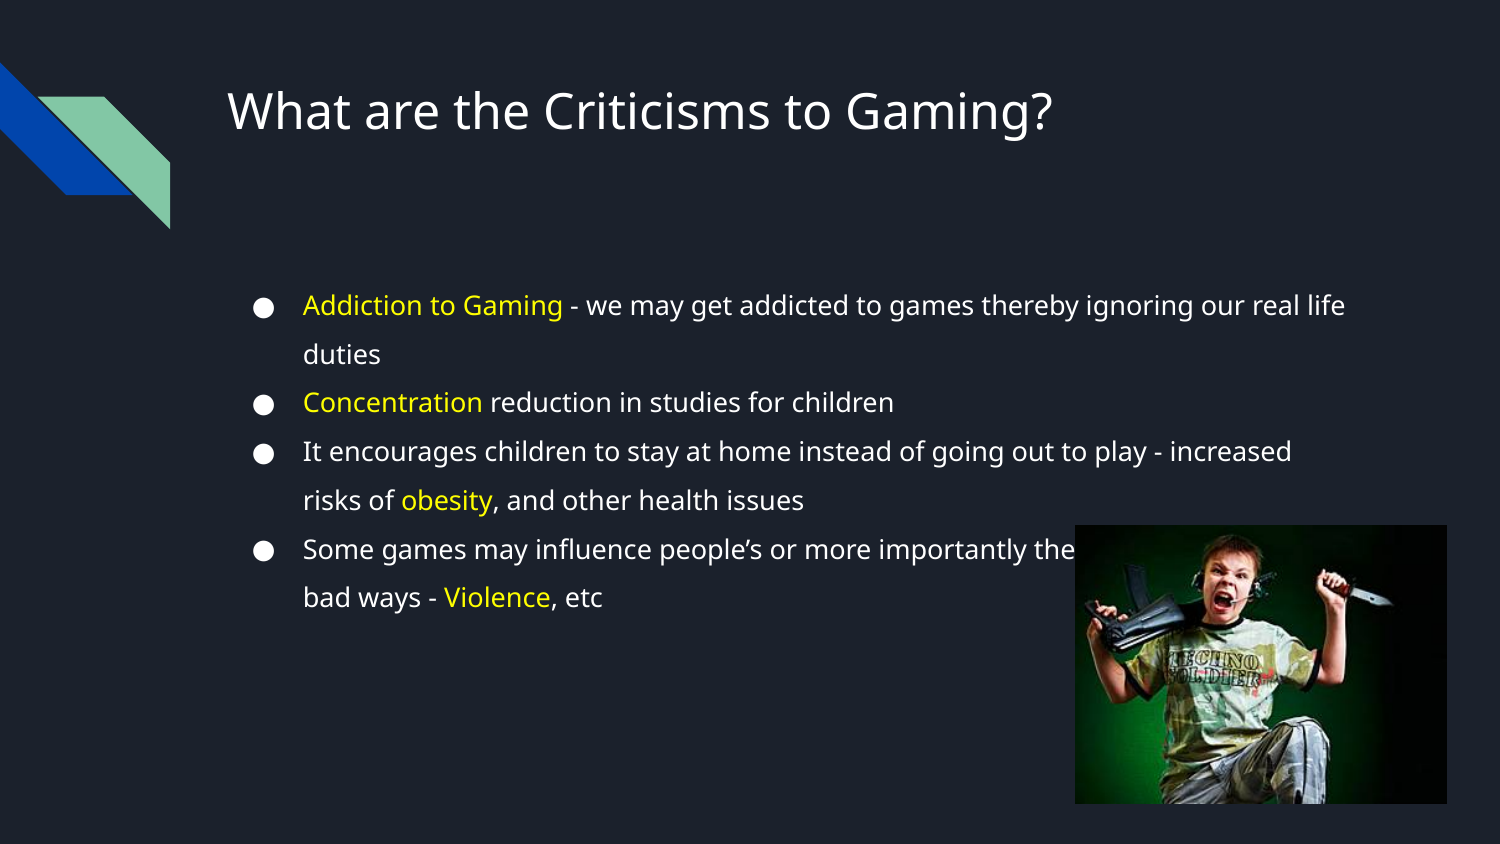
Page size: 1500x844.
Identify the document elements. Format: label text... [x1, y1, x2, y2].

title What are the Criticisms to Gaming? [212, 64, 1368, 215]
picture [1075, 525, 1447, 804]
list Addiction to Gaming - we may get addicted to games thereby ignoring our real life duties Concentration reduction in studies for children It encourages children to stay at home instead of going out to play - increased risks of obesity, and other health issues Some games may influence people’s or more importantly the minds of children in bad ways - Violence, etc [212, 257, 1368, 735]
